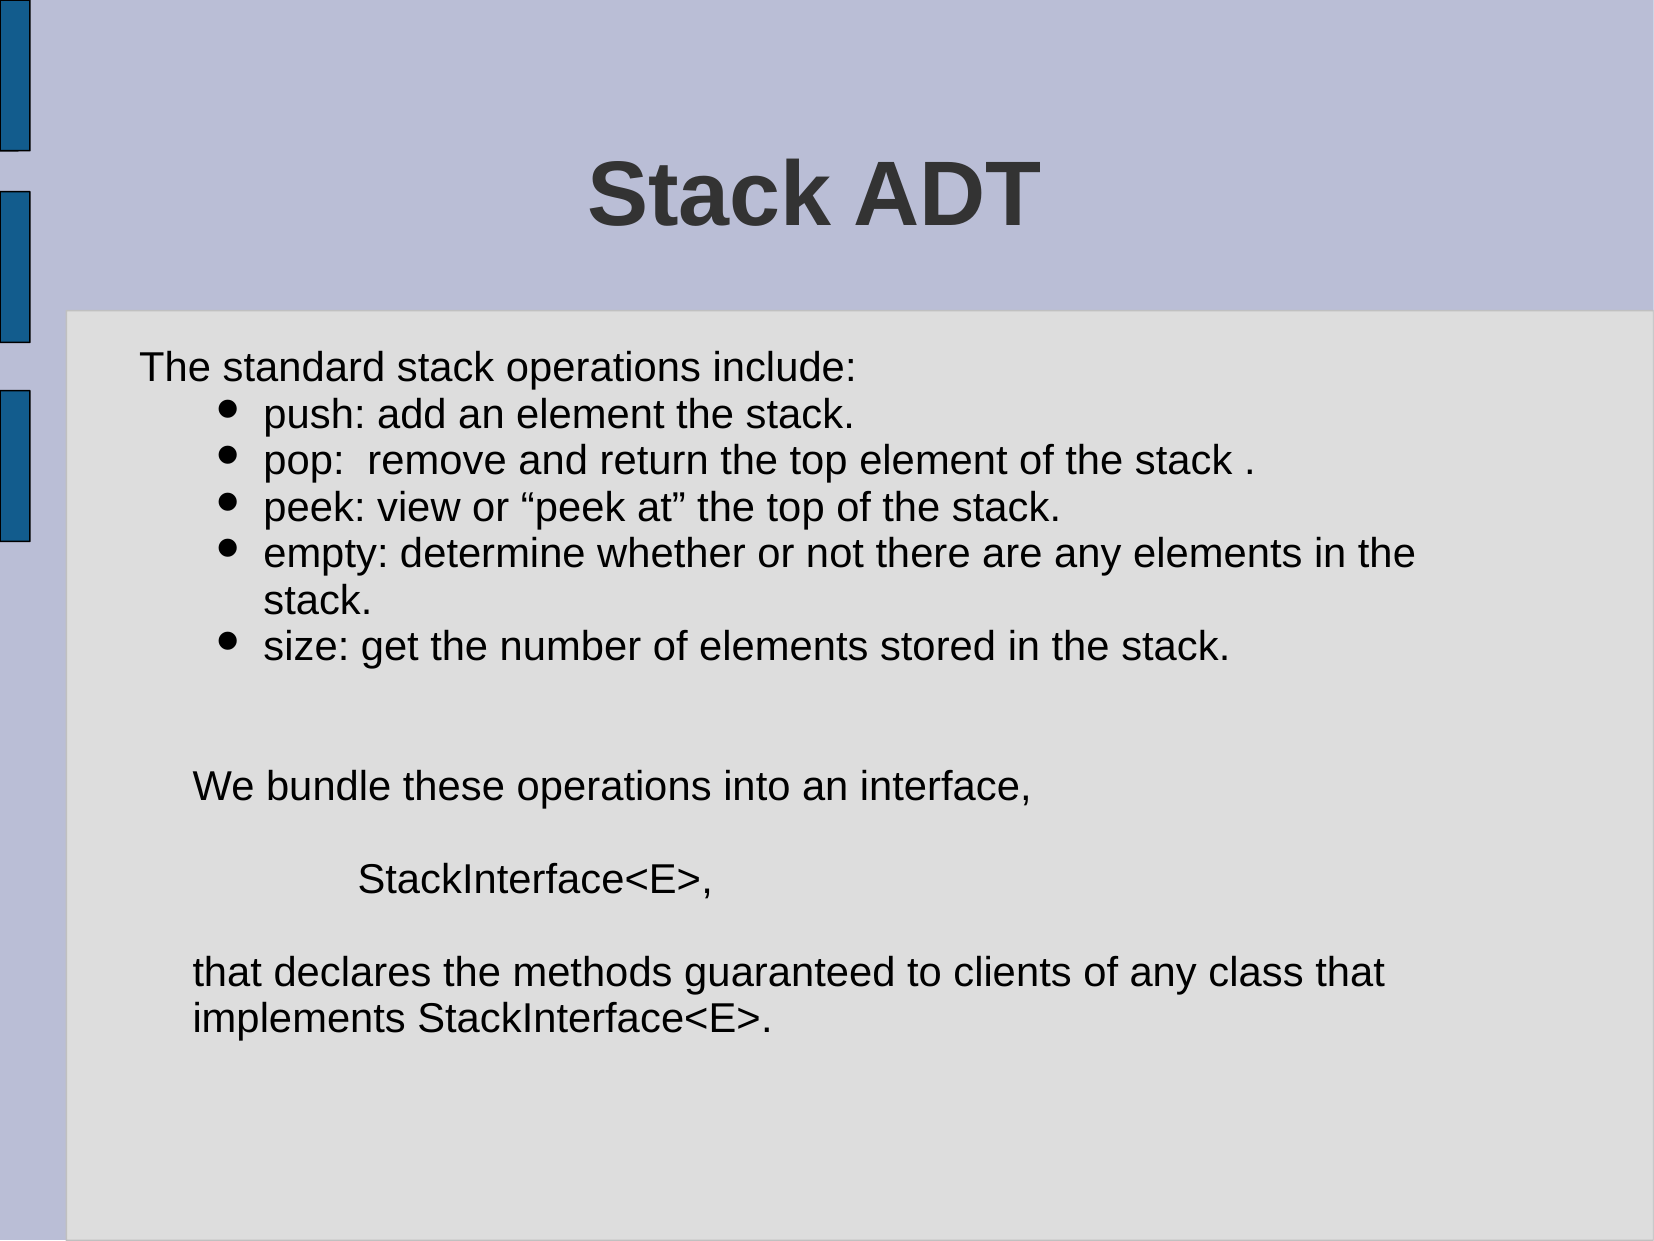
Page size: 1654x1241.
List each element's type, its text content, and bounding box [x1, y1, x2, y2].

title Stack ADT [121, 90, 1534, 299]
list The standard stack operations include: push: add an element the stack. pop: remove and return the top element of the stack . peek: view or “peek at” the top of the stack. empty: determine whether or not there are any elements in the stack. size: get the number of elements stored in the stack. We bundle these operations into an interface, StackInterface<E>, that declares the methods guaranteed to clients of any class that implements StackInterface<E>. [121, 344, 1534, 1126]
